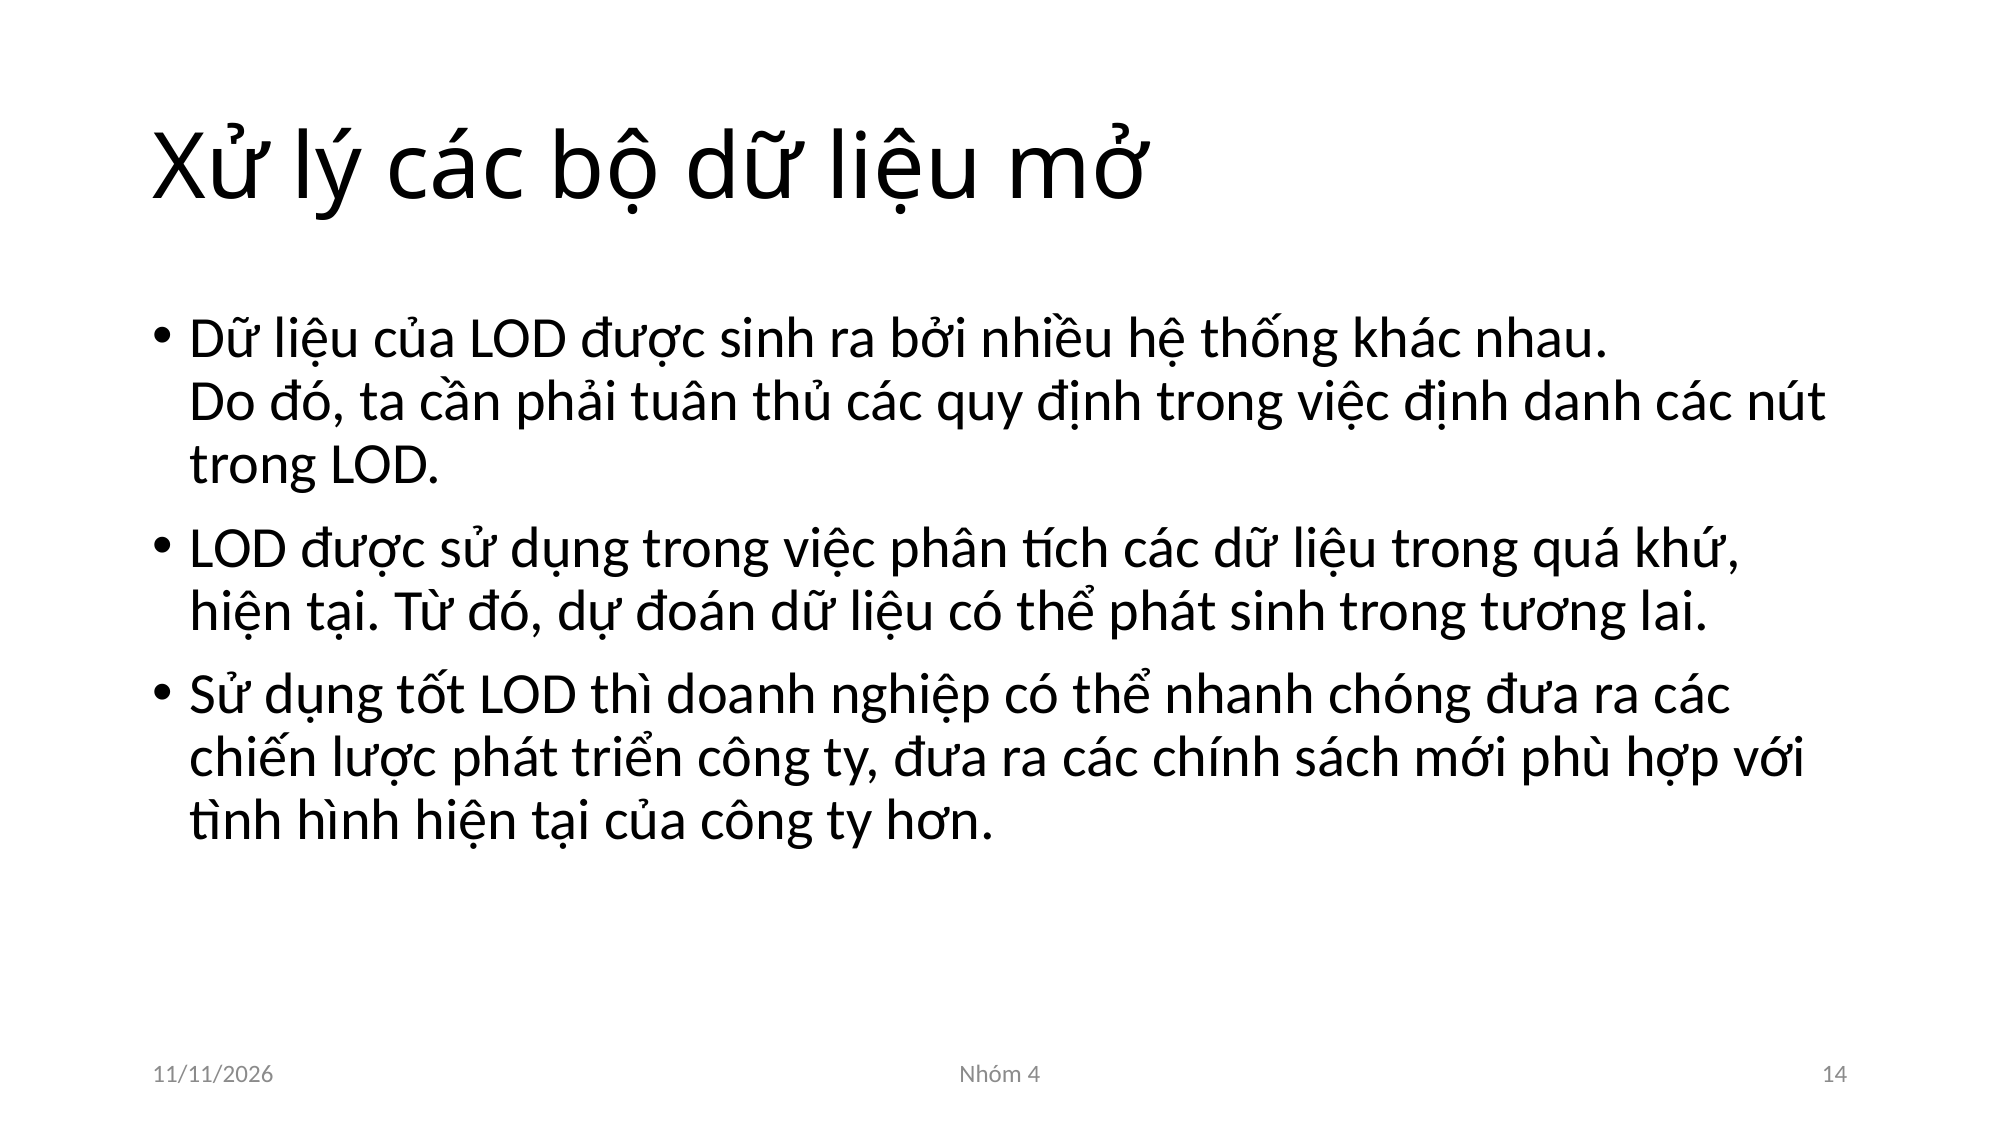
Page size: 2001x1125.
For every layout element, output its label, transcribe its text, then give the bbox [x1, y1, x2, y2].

footer Nhóm 4 [662, 1042, 1338, 1103]
slide_number 14 [1412, 1042, 1863, 1103]
list Dữ liệu của LOD được sinh ra bởi nhiều hệ thống khác nhau. Do đó, ta cần phải tuân thủ các quy định trong việc định danh các nút trong LOD. LOD được sử dụng trong việc phân tích các dữ liệu trong quá khứ, hiện tại. Từ đó, dự đoán dữ liệu có thể phát sinh trong tương lai. Sử dụng tốt LOD thì doanh nghiệp có thể nhanh chóng đưa ra các chiến lược phát triển công ty, đưa ra các chính sách mới phù hợp với tình hình hiện tại của công ty hơn. [137, 299, 1863, 1014]
title Xử lý các bộ dữ liệu mở [137, 59, 1863, 278]
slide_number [137, 1042, 588, 1103]
